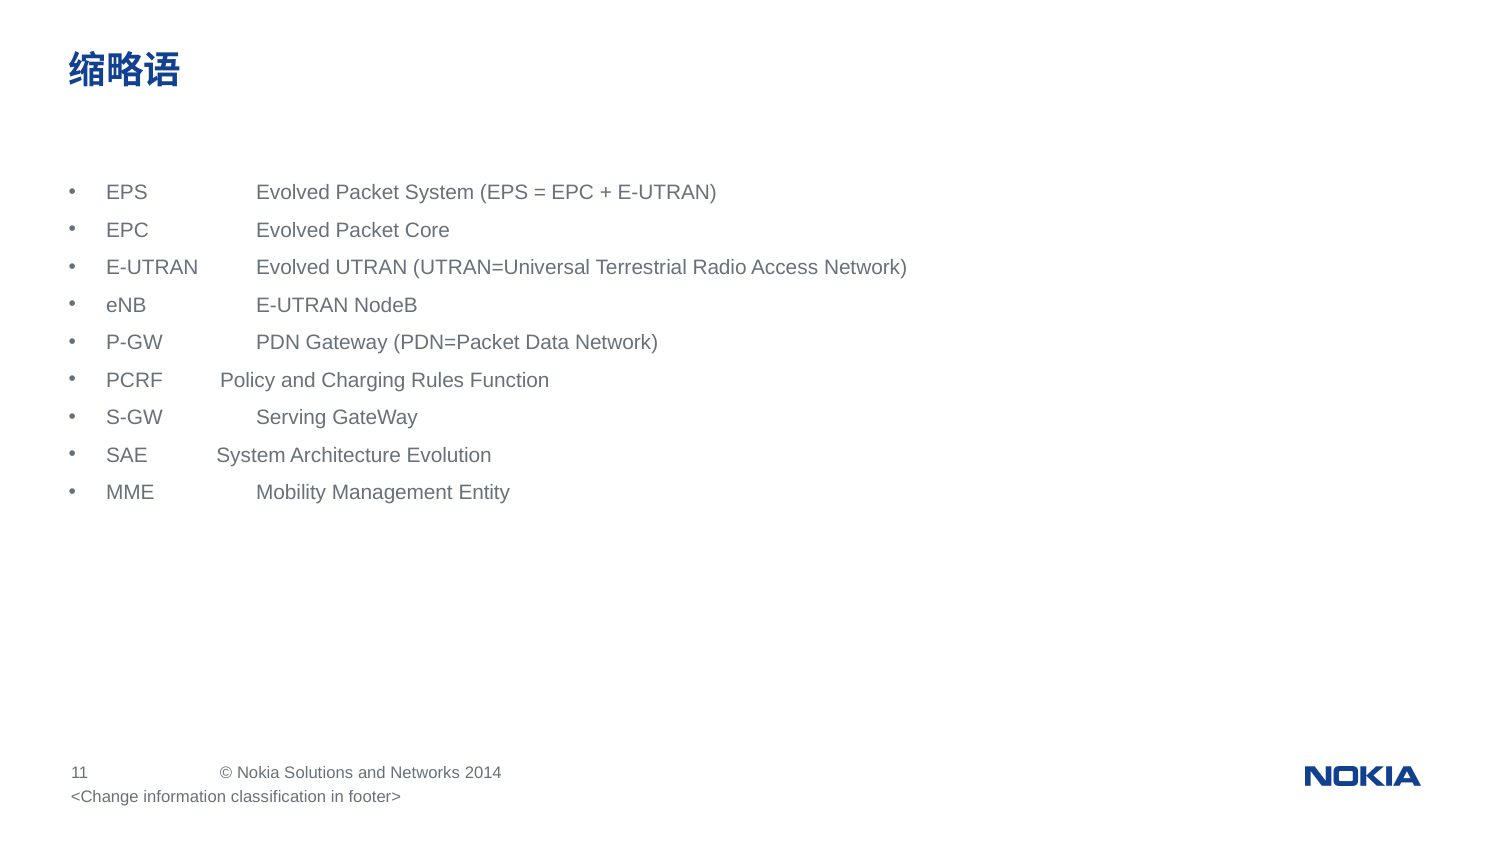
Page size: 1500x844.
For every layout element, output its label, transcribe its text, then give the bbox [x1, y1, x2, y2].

picture [1305, 766, 1421, 786]
list EPS Evolved Packet System (EPS = EPC + E-UTRAN) EPC Evolved Packet Core E-UTRAN Evolved UTRAN (UTRAN=Universal Terrestrial Radio Access Network) eNB E-UTRAN NodeB P-GW PDN Gateway (PDN=Packet Data Network) PCRF Policy and Charging Rules Function S-GW Serving GateWay SAE System Architecture Evolution MME Mobility Management Entity [68, 178, 1419, 722]
footer <Change information classification in footer> [70, 785, 1069, 806]
title 缩略语 [68, 45, 1419, 98]
